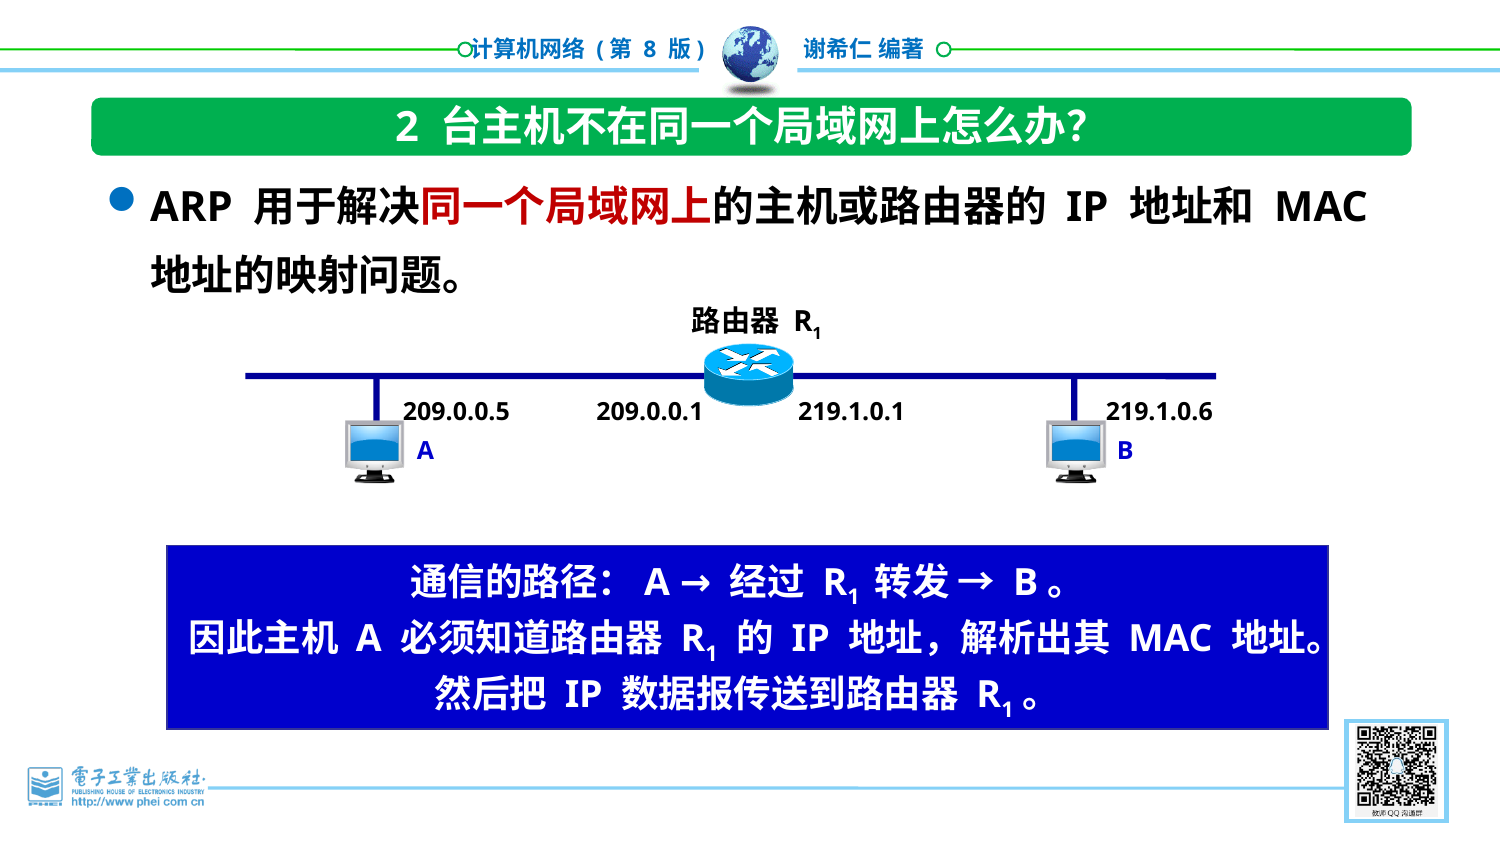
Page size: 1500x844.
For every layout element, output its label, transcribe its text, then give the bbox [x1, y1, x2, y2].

text_box ARP 用于解决同一个局域网上的主机或路由器的 IP 地址和 MAC 地址的映射问题。 [91, 153, 1412, 306]
picture [23, 764, 208, 809]
text_box 2 台主机不在同一个局域网上怎么办？ [380, 92, 1123, 153]
picture [1355, 724, 1438, 817]
picture [720, 24, 780, 92]
text_box 通信的路径：A → 经过 R1 转发 → B。 因此主机 A 必须知道路由器 R1 的 IP 地址，解析出其 MAC 地址。然后把 IP 数据报传送到路由器 R1。 [167, 545, 1328, 729]
text_box [1123, 97, 1412, 153]
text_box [244, 295, 1232, 485]
text_box [91, 97, 380, 153]
